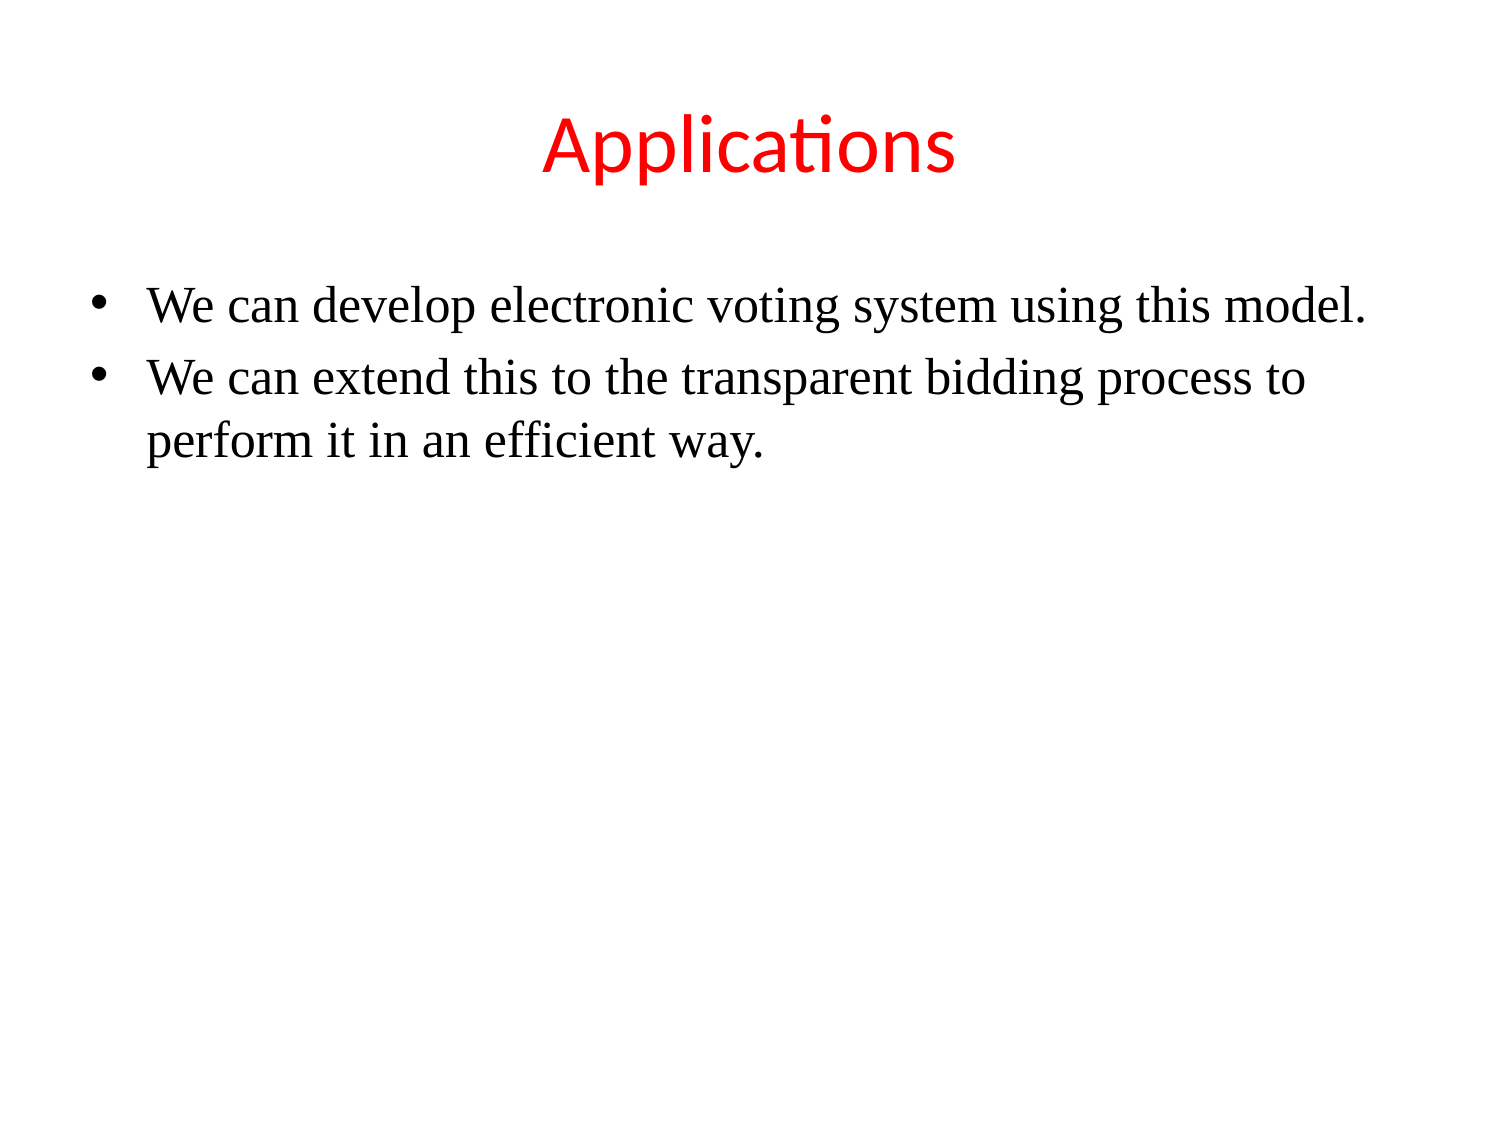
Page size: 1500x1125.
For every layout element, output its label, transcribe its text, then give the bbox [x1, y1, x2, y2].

list We can develop electronic voting system using this model. We can extend this to the transparent bidding process to perform it in an efficient way. [75, 262, 1425, 1005]
title Applications [75, 45, 1425, 233]
